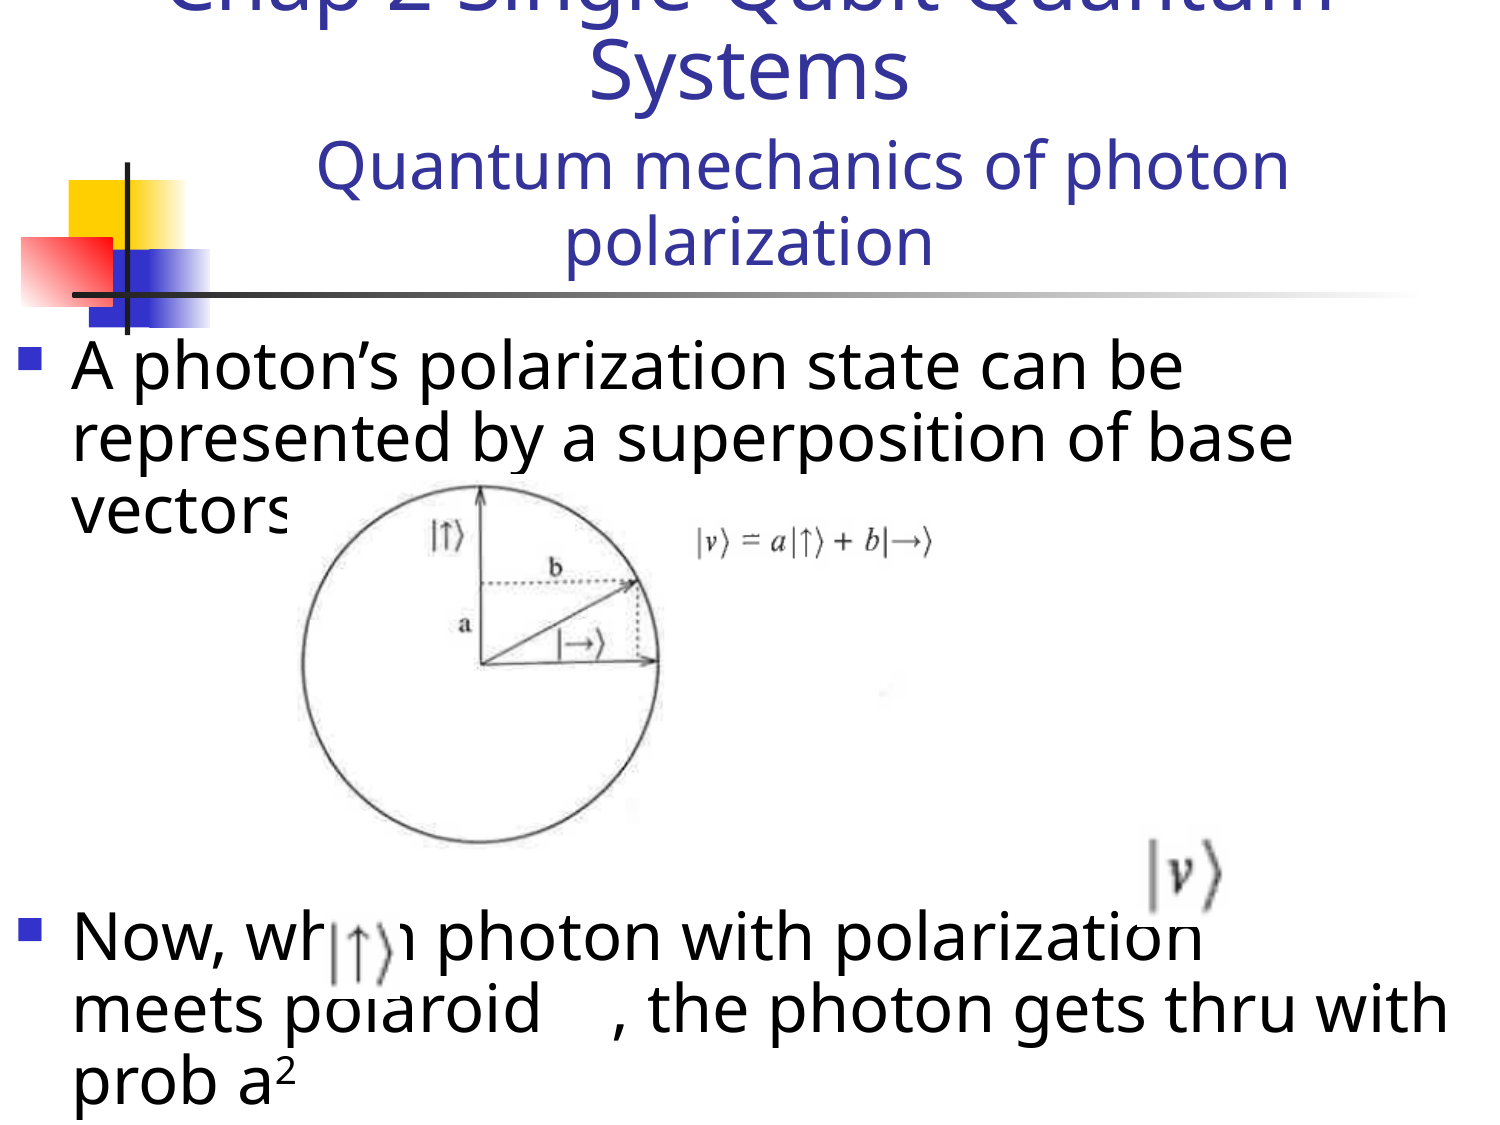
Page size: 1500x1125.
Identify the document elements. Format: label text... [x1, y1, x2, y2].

title Chap 2 Single-Qubit Quantum Systems Quantum mechanics of photon polarization [0, 50, 1500, 288]
picture [1137, 824, 1230, 927]
list A photon’s polarization state can be represented by a superposition of base vectors Now, when photon with polarization meets polaroid , the photon gets thru with prob a2 The probability is the square of the coefficient [0, 324, 1500, 1125]
picture [287, 474, 937, 851]
picture [324, 912, 401, 999]
